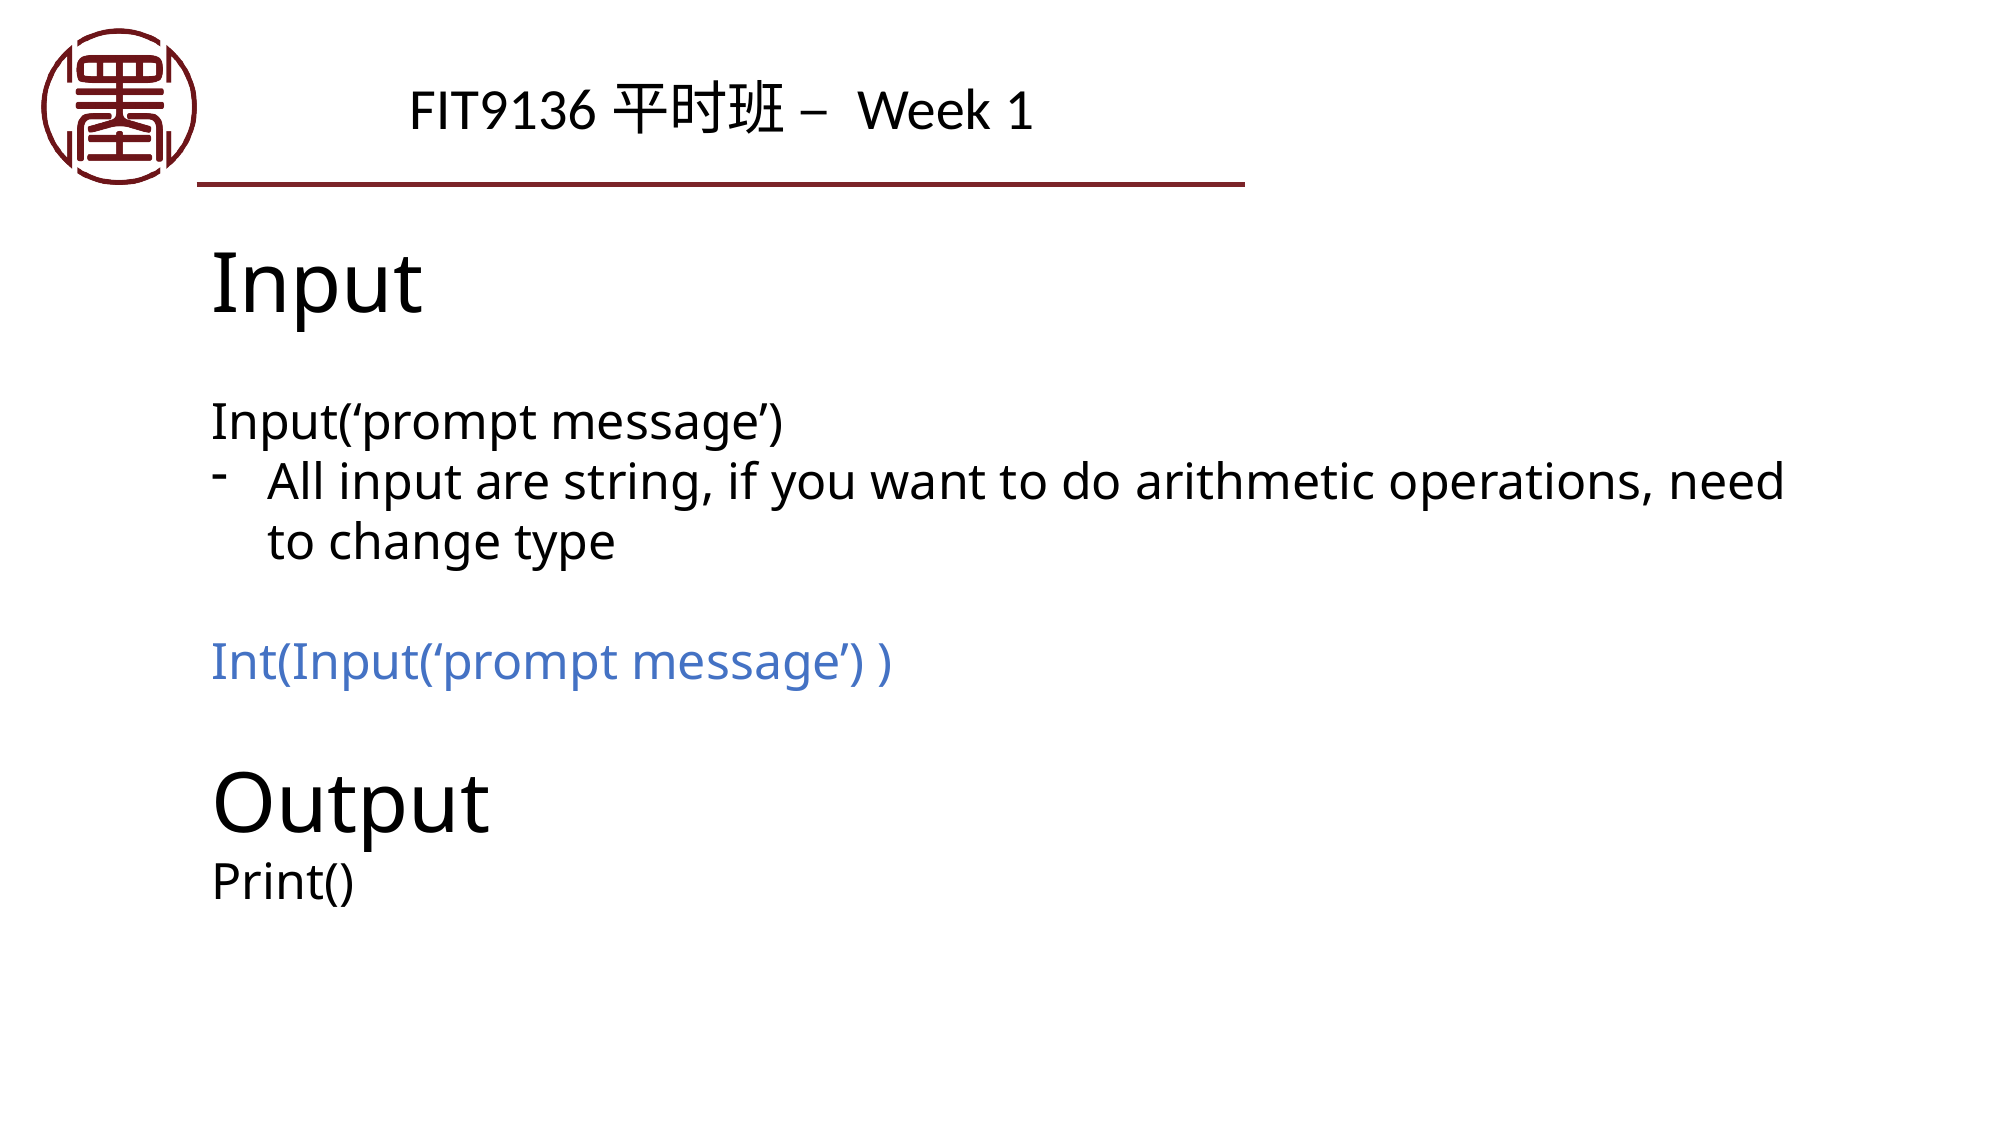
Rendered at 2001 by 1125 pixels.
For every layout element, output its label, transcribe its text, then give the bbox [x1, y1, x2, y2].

picture [41, 28, 197, 185]
text_box FIT9136平时班 – Week 1 [394, 63, 1049, 149]
text_box Input Input(‘prompt message’) All input are string, if you want to do arithmetic operations, need to change type Int(Input(‘prompt message’) ) Output Print() [196, 221, 1832, 1125]
